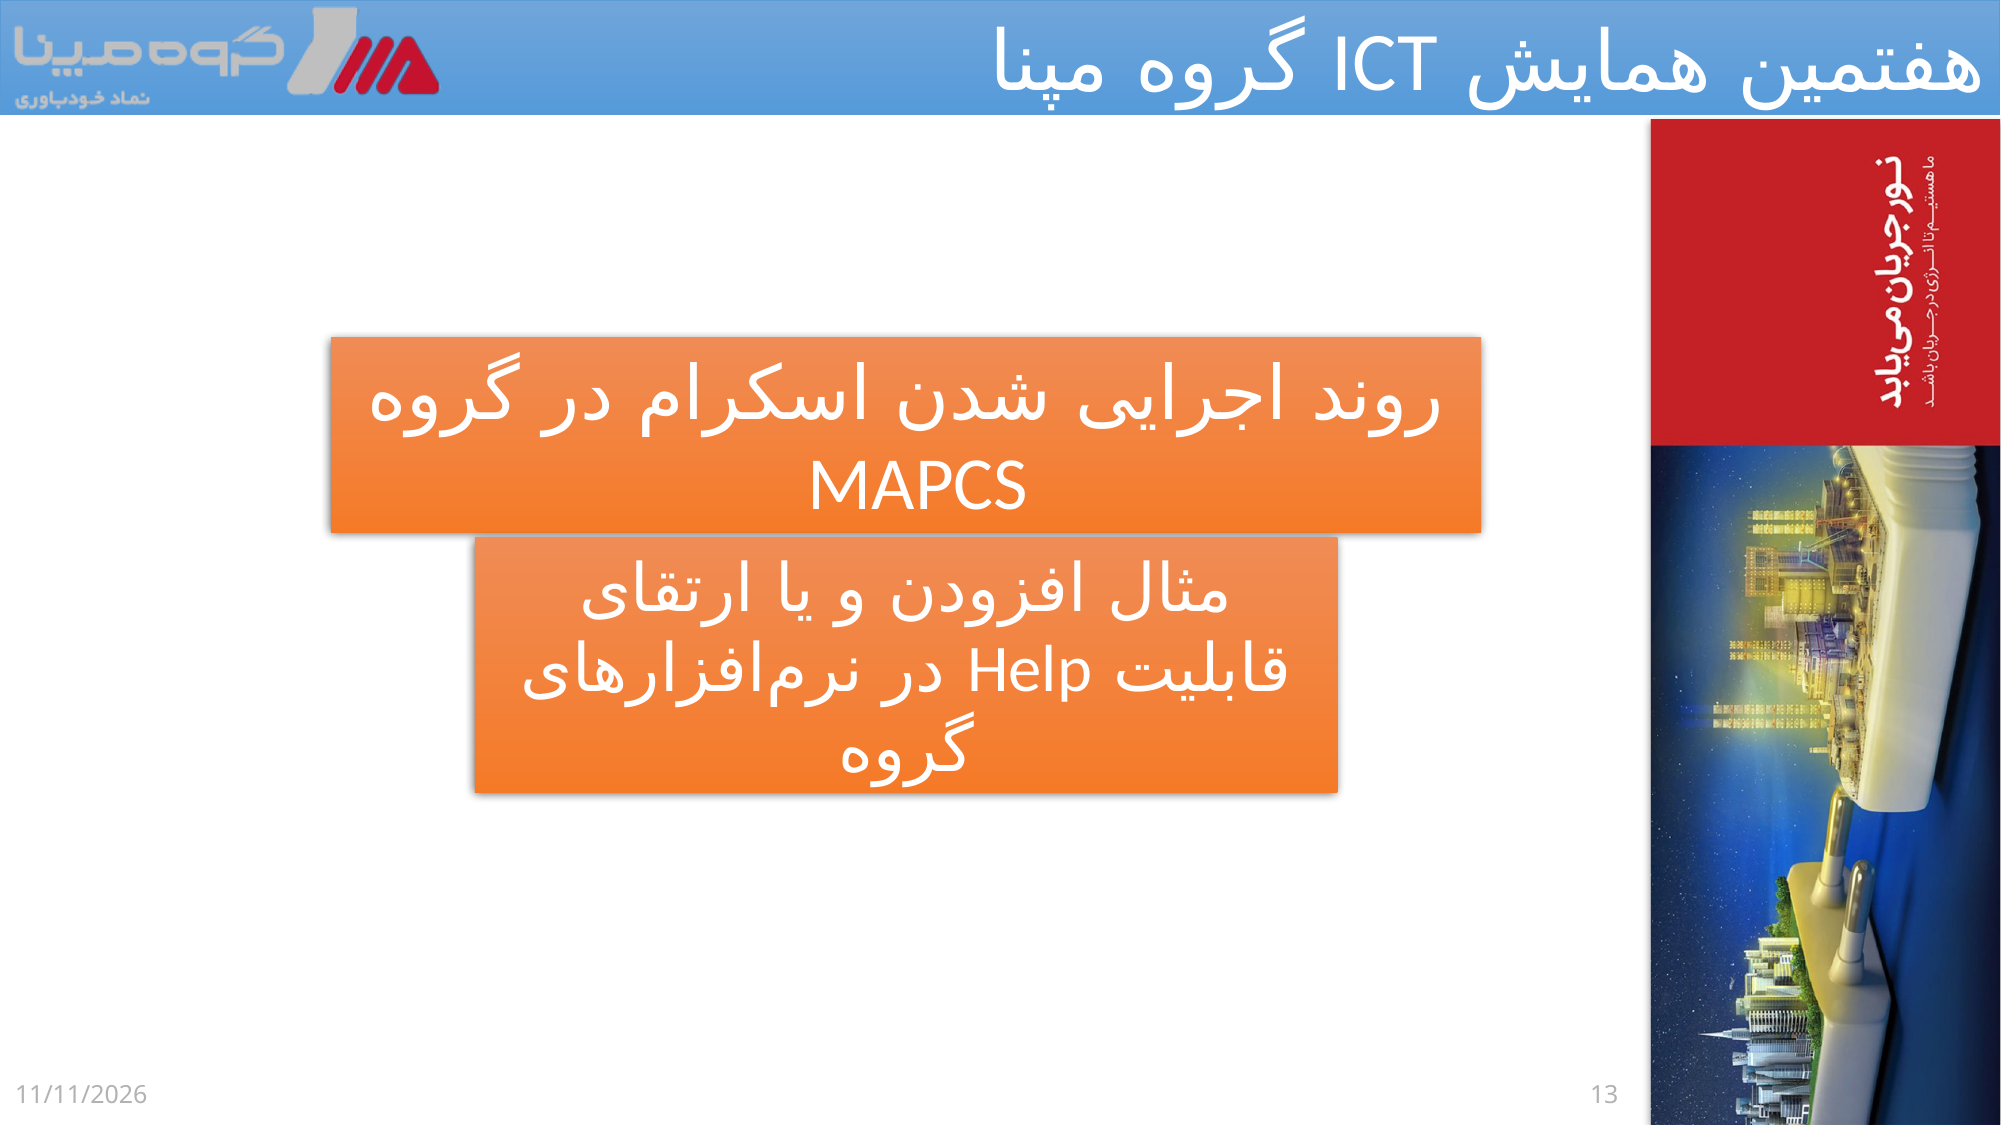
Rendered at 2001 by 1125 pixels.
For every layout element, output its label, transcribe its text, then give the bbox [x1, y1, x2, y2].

picture [1651, 120, 2001, 1124]
slide_number 13 [1575, 1065, 1997, 1125]
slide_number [0, 1065, 467, 1125]
picture [6, 0, 450, 118]
text_box روند اجرایی شدن اسکرام در گروه MAPCS [331, 337, 1482, 533]
text_box مثال افزودن و یا ارتقای قابلیت Help در نرم‌افزارهای گروه [474, 537, 1338, 793]
